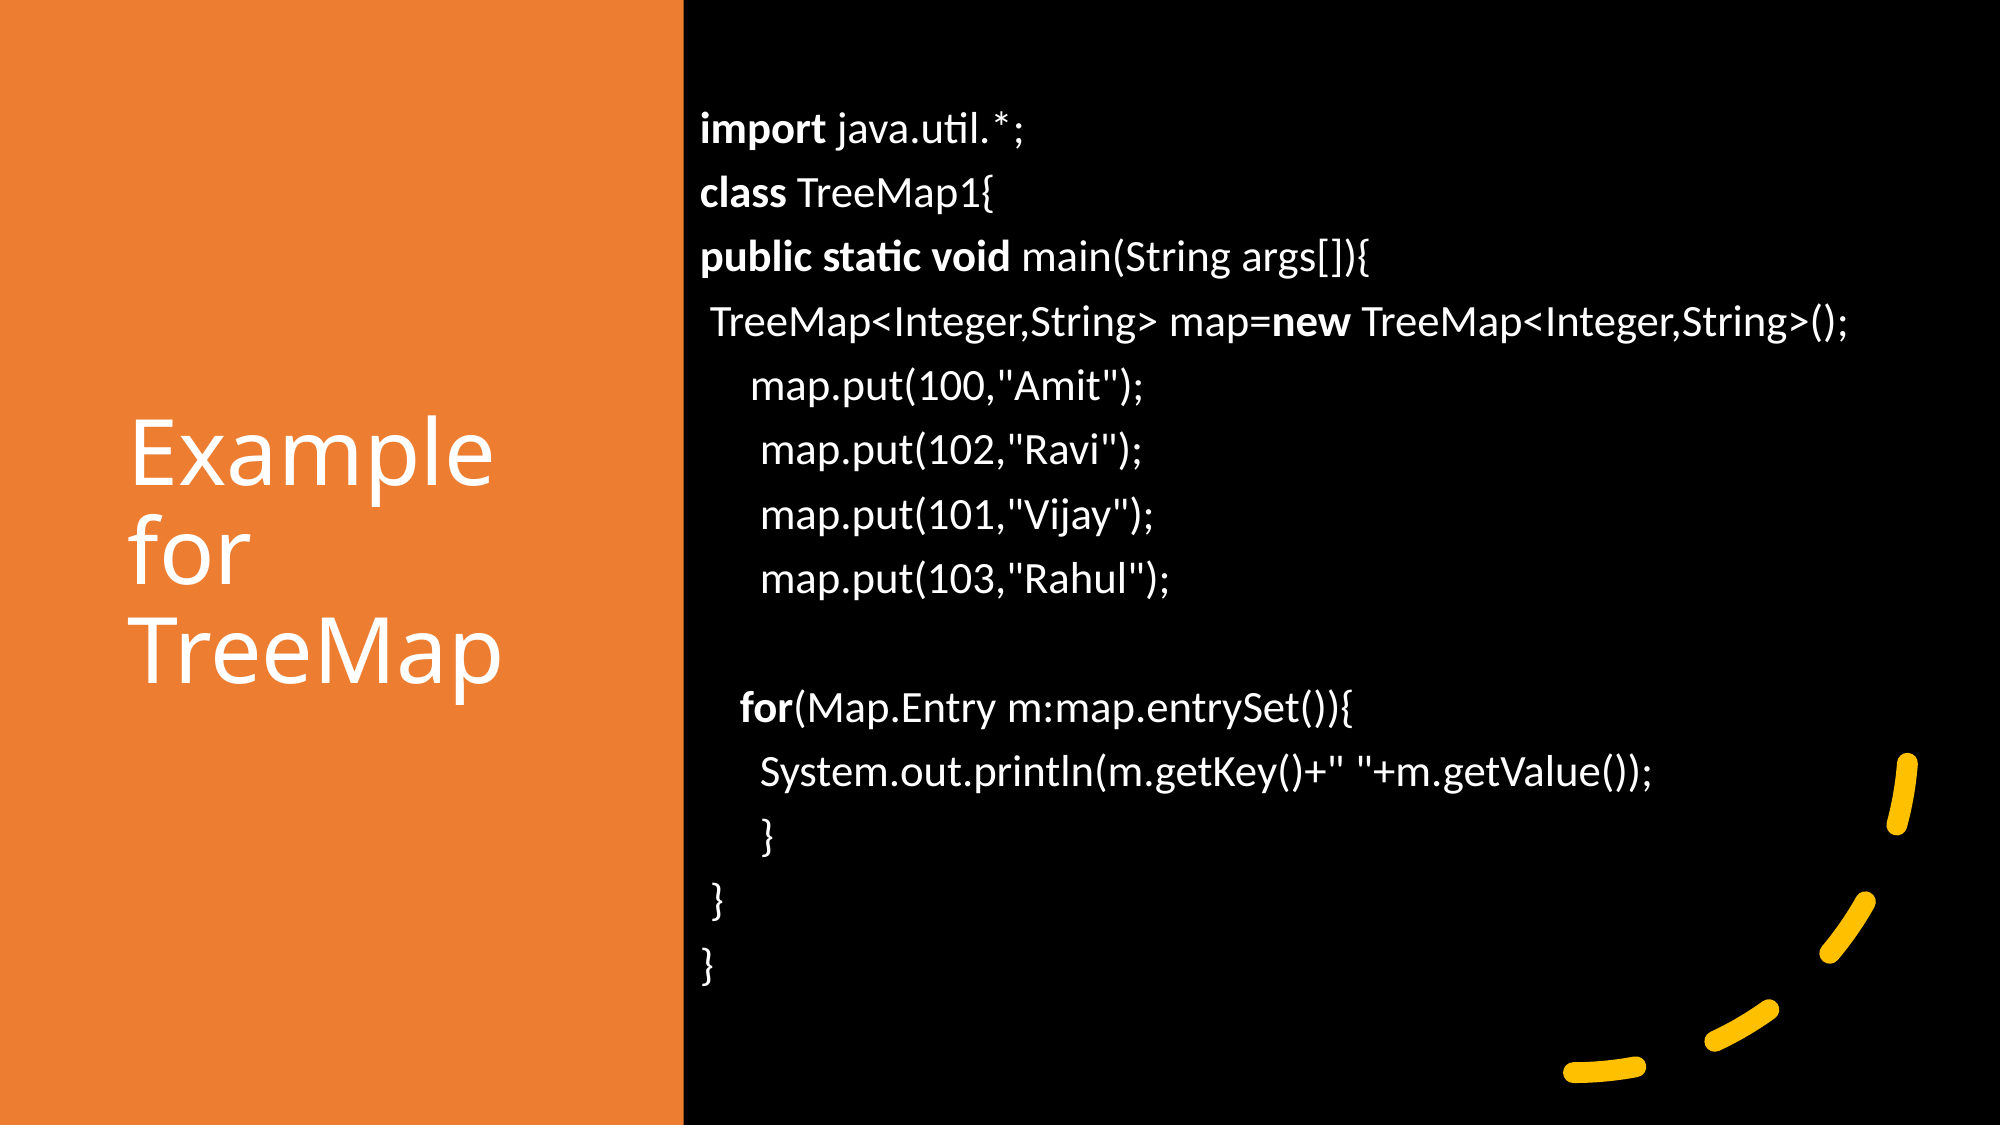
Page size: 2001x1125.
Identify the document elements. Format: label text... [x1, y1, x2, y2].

text_box [0, 0, 685, 1125]
text_box [685, 0, 2000, 1125]
list import java.util.*; class TreeMap1{ public static void main(String args[]){ TreeMap<Integer,String> map=new TreeMap<Integer,String>(); map.put(100,"Amit"); map.put(102,"Ravi"); map.put(101,"Vijay"); map.put(103,"Rahul"); for(Map.Entry m:map.entrySet()){ System.out.println(m.getKey()+" "+m.getValue()); } } } [684, 97, 1941, 1014]
text_box [1572, 1014, 1764, 1074]
title Example for TreeMap [112, 97, 638, 1014]
